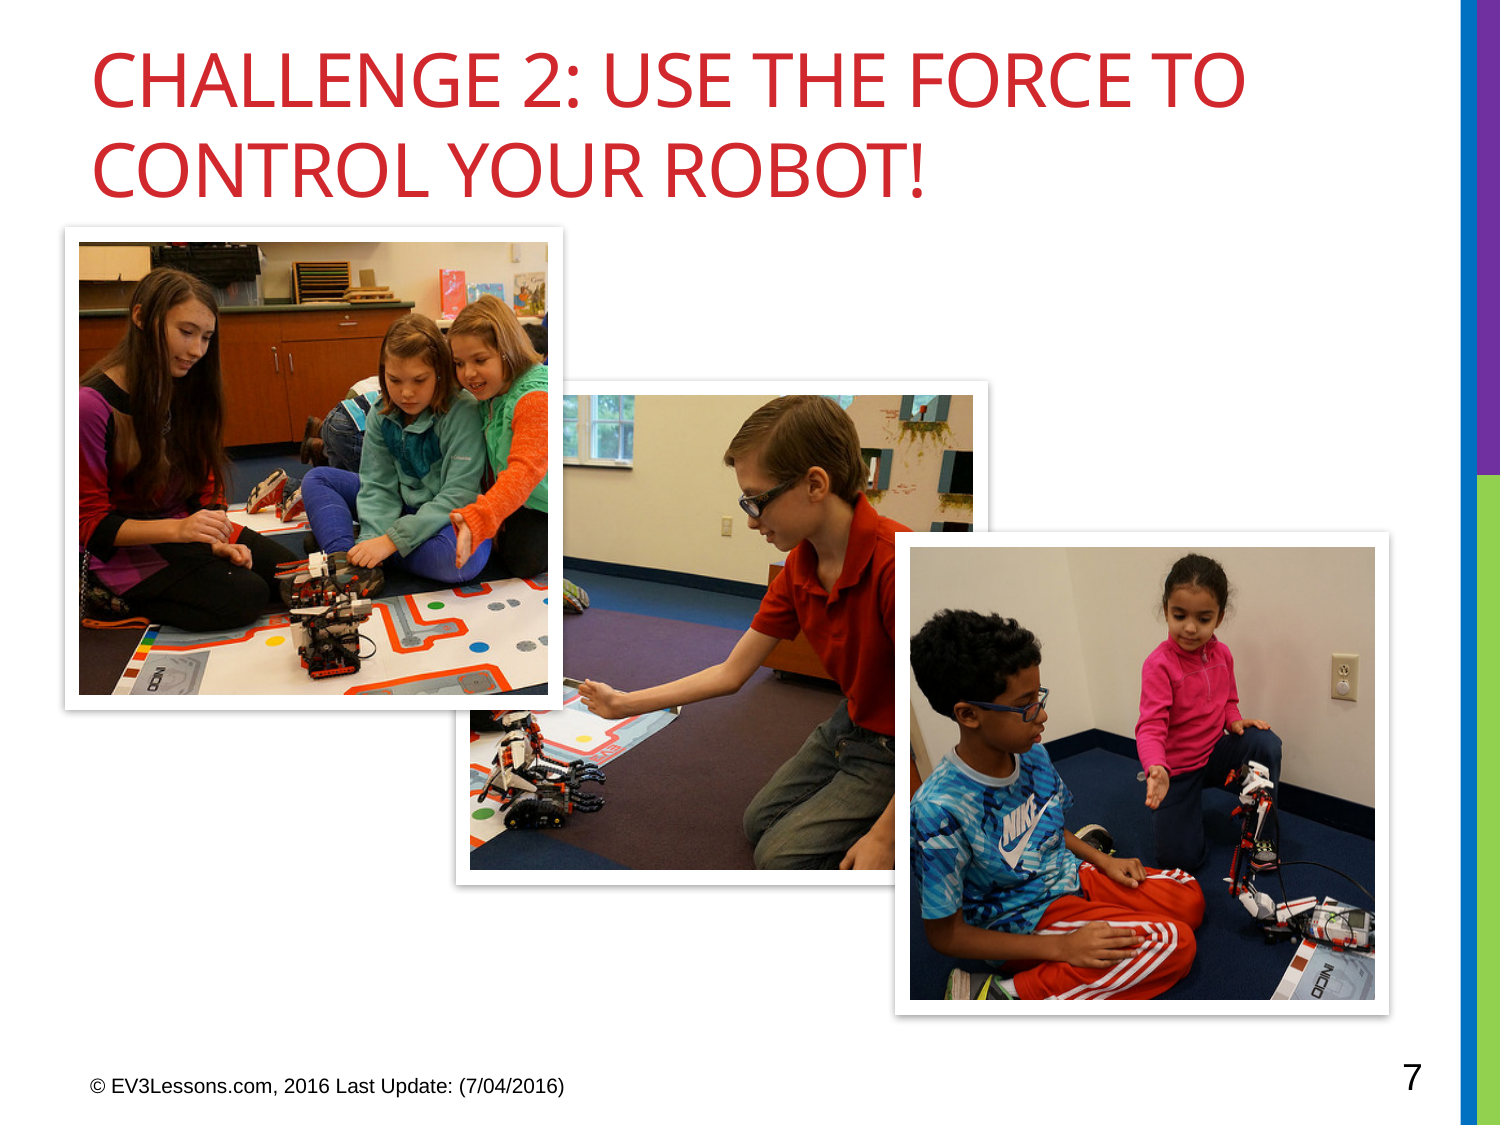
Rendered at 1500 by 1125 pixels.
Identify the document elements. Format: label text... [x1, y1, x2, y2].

title CHALLENGE 2: Use The Force To Control Your Robot! [75, 25, 1428, 250]
footer © EV3Lessons.com, 2016 Last Update: (7/04/2016) [75, 1065, 638, 1112]
slide_number 7 [1387, 1045, 1491, 1106]
picture [78, 241, 1376, 1001]
